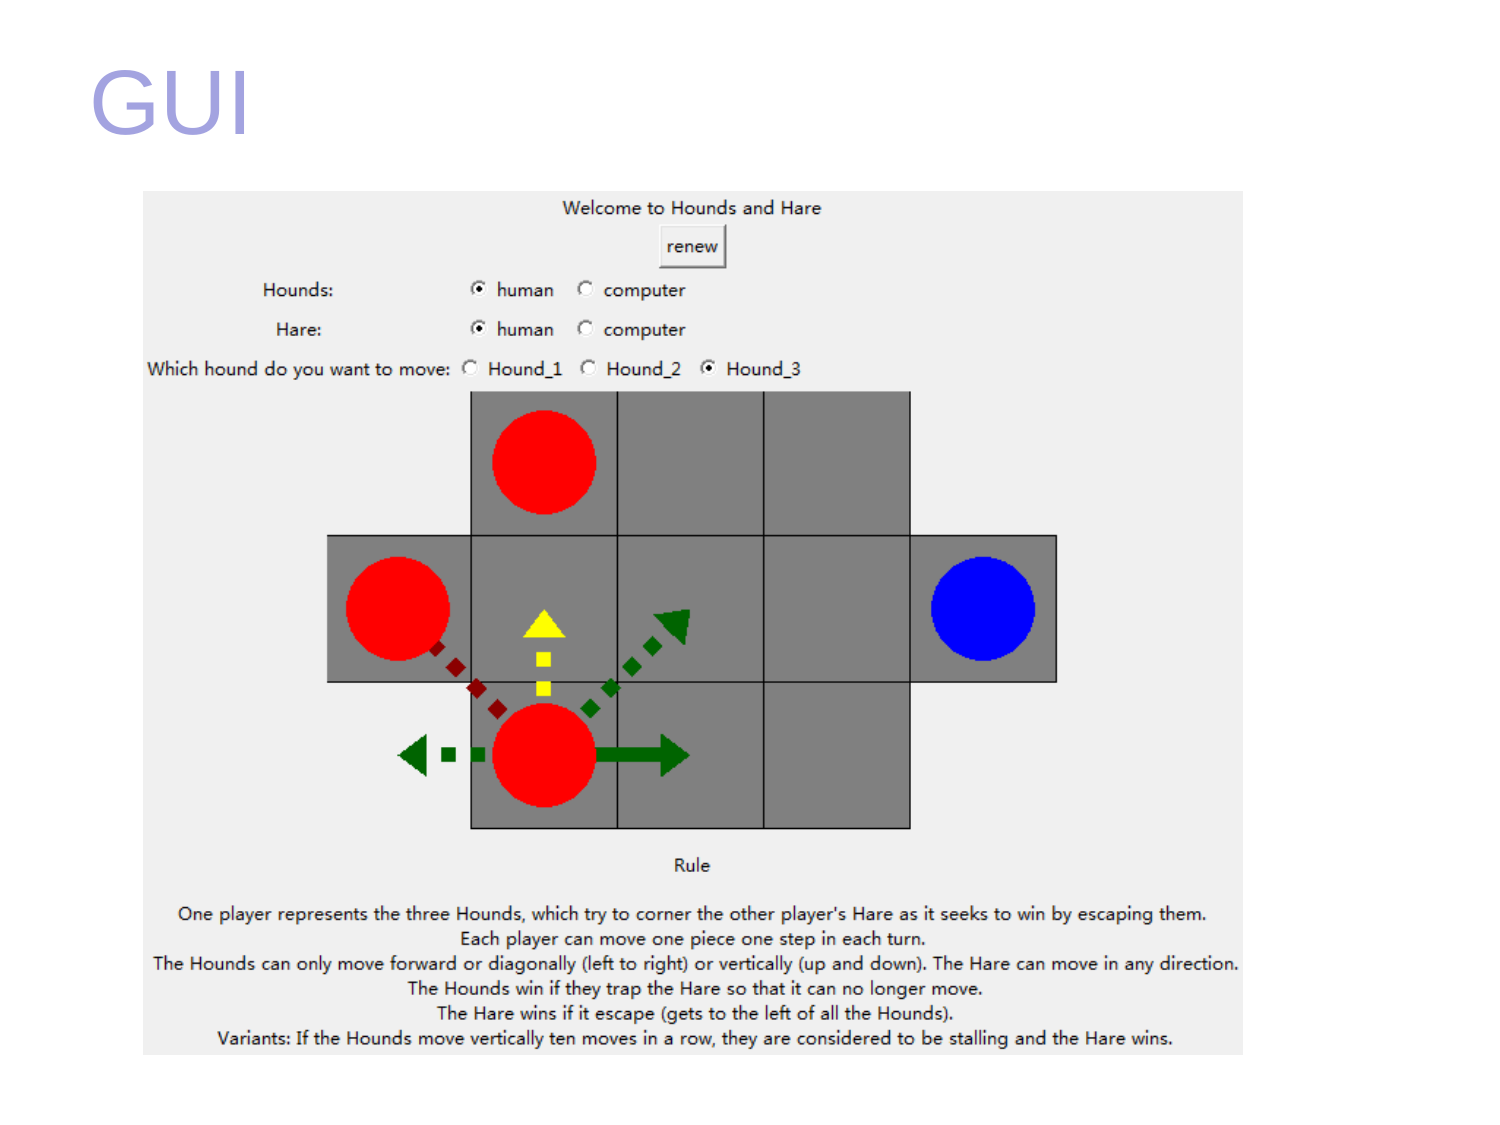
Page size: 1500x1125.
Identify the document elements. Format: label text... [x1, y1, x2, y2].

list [142, 191, 1243, 1055]
title GUI [74, 4, 1426, 193]
